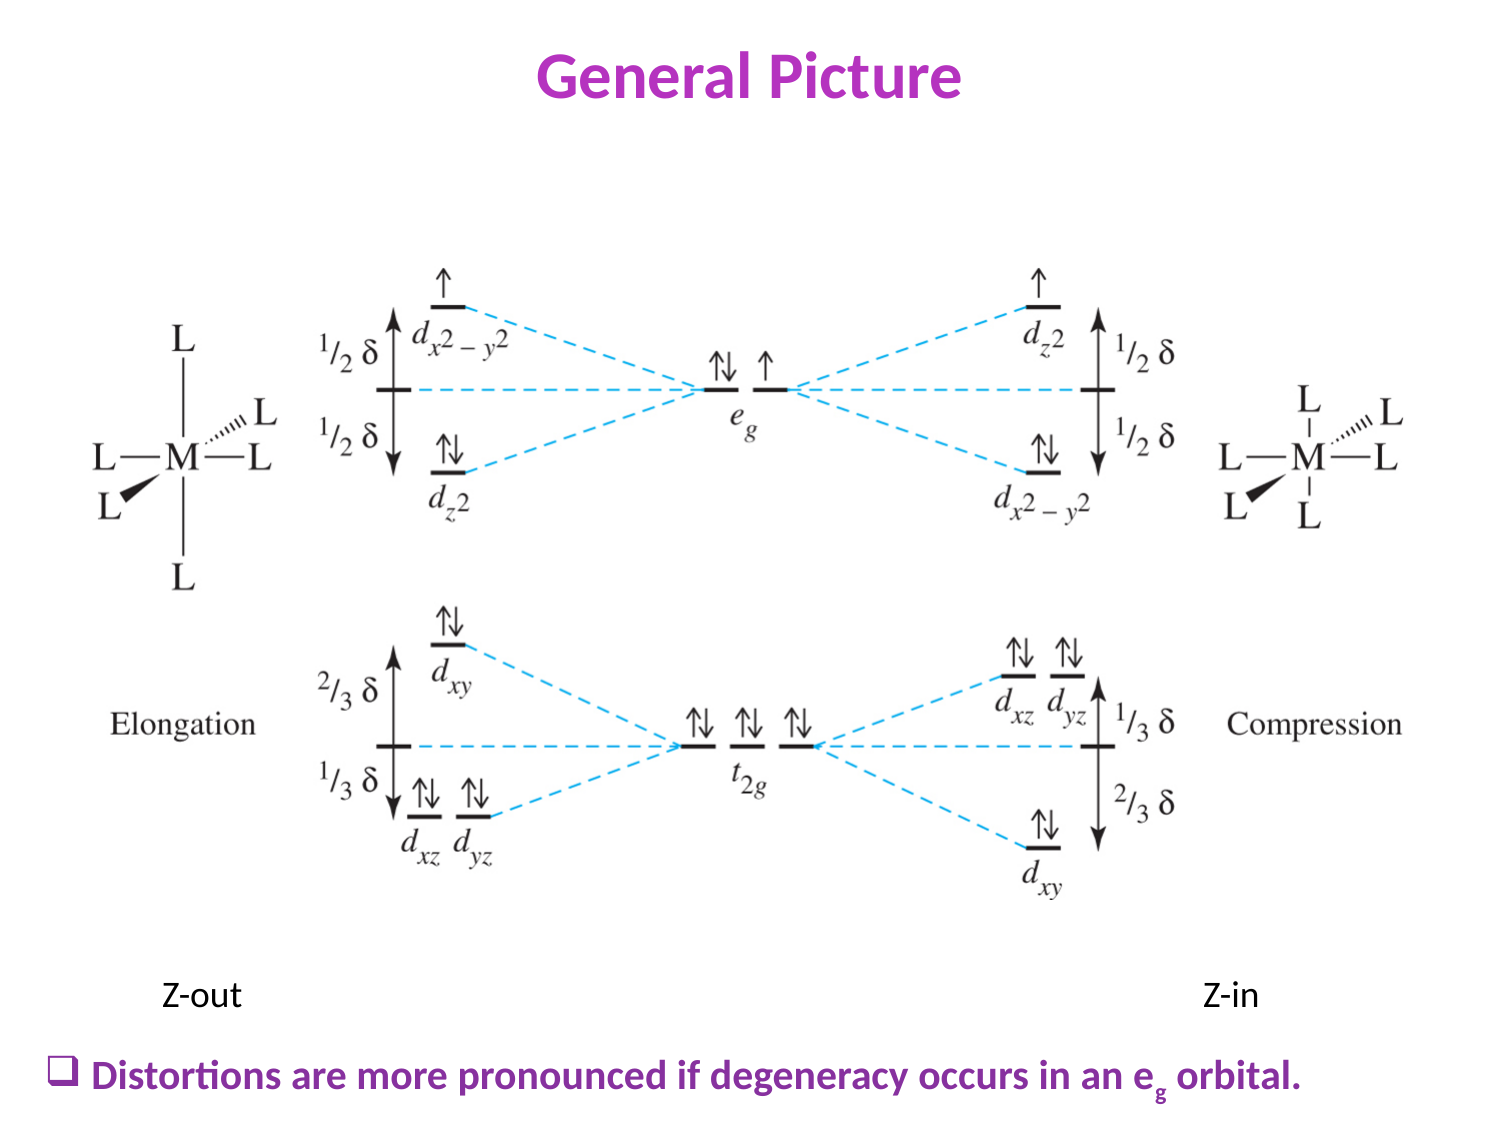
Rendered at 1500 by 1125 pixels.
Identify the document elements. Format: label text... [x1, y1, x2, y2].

picture [73, 262, 1423, 900]
text_box Z-out [147, 962, 258, 1023]
text_box General Picture [521, 24, 979, 120]
text_box Z-in [1188, 962, 1275, 1023]
text_box Distortions are more pronounced if degeneracy occurs in an eg orbital. [29, 1040, 1468, 1113]
